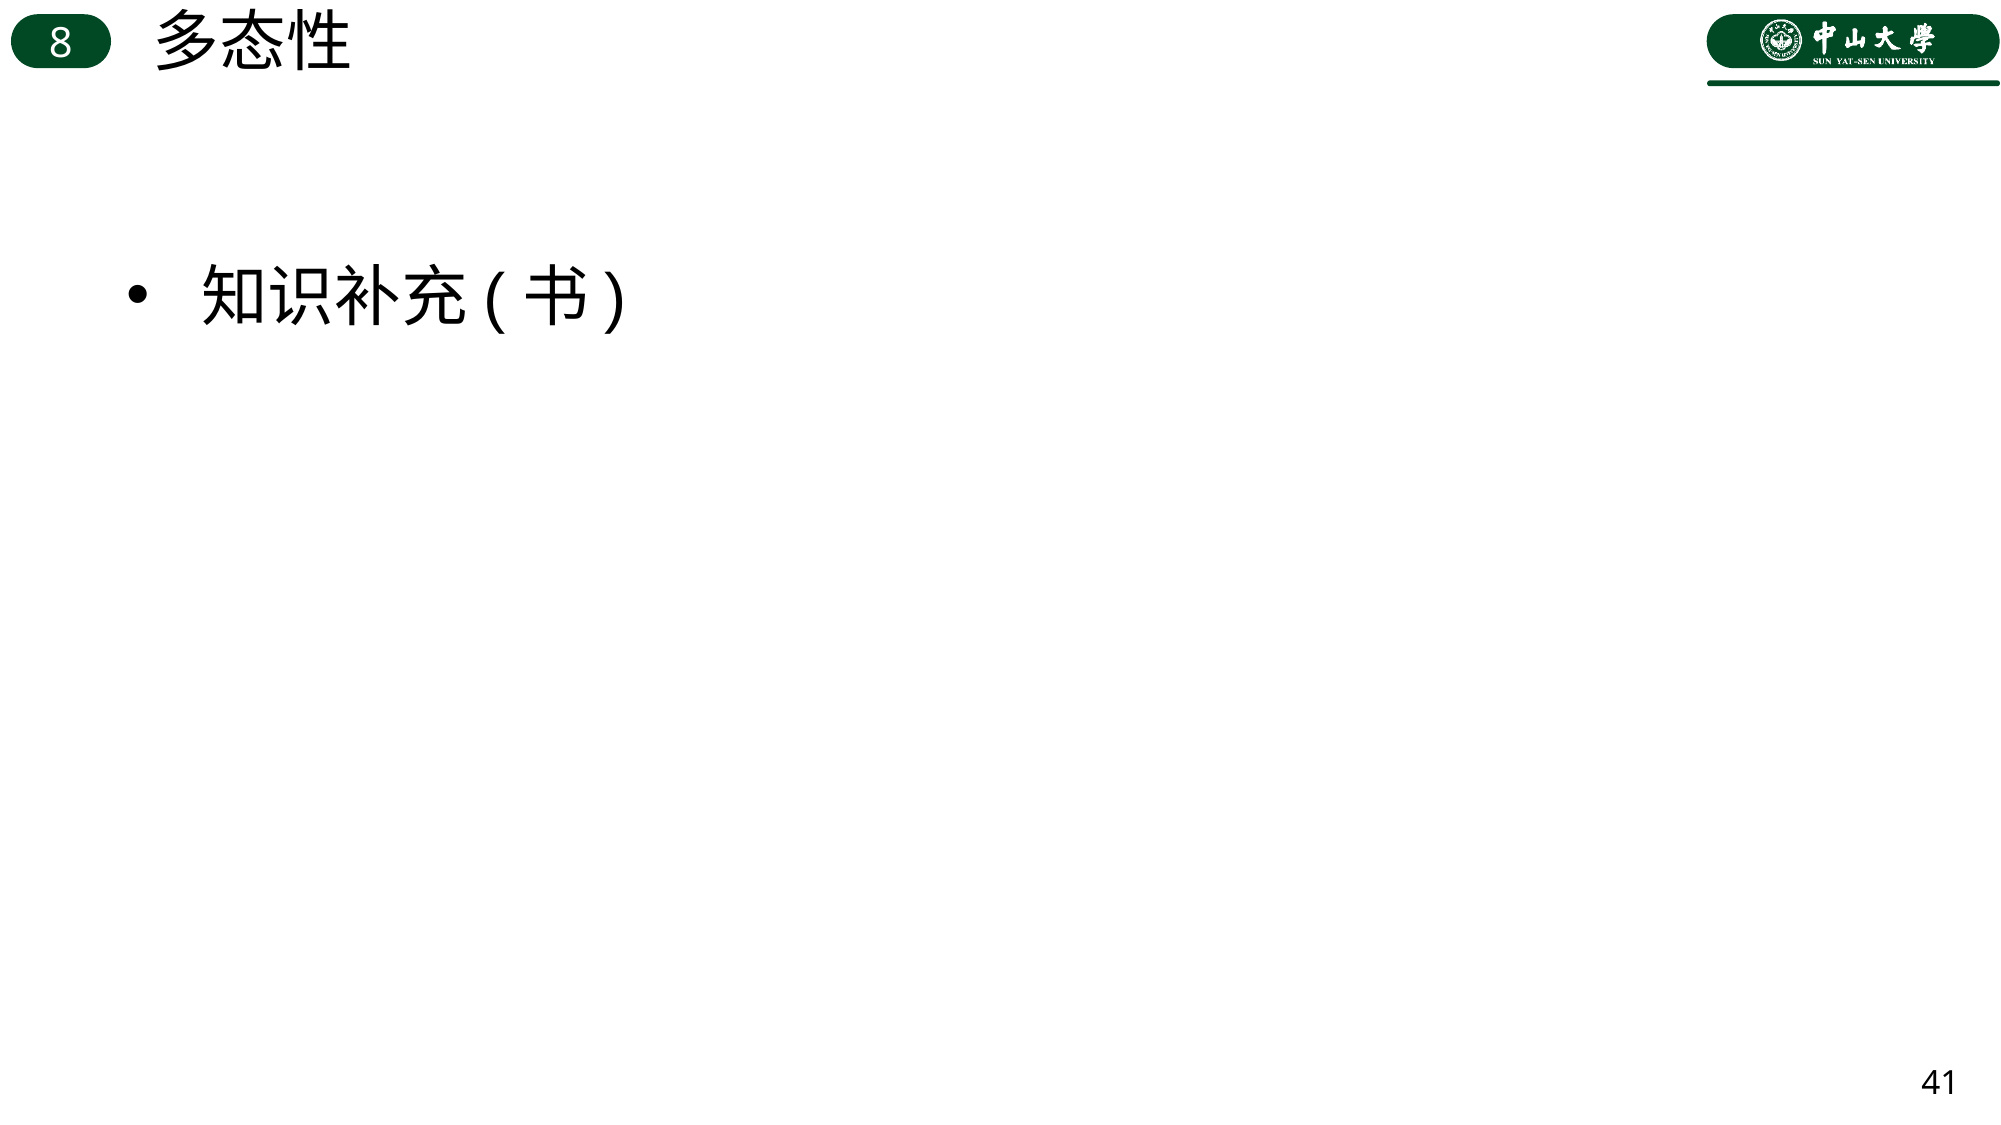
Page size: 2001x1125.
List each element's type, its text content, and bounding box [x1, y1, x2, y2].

text_box 多态性 [138, 0, 369, 87]
slide_number 41 [1901, 1053, 1975, 1114]
picture [1749, 8, 1957, 82]
text_box 8 [9, 13, 113, 70]
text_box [1706, 14, 2000, 87]
text_box 知识补充(书) [111, 227, 678, 360]
